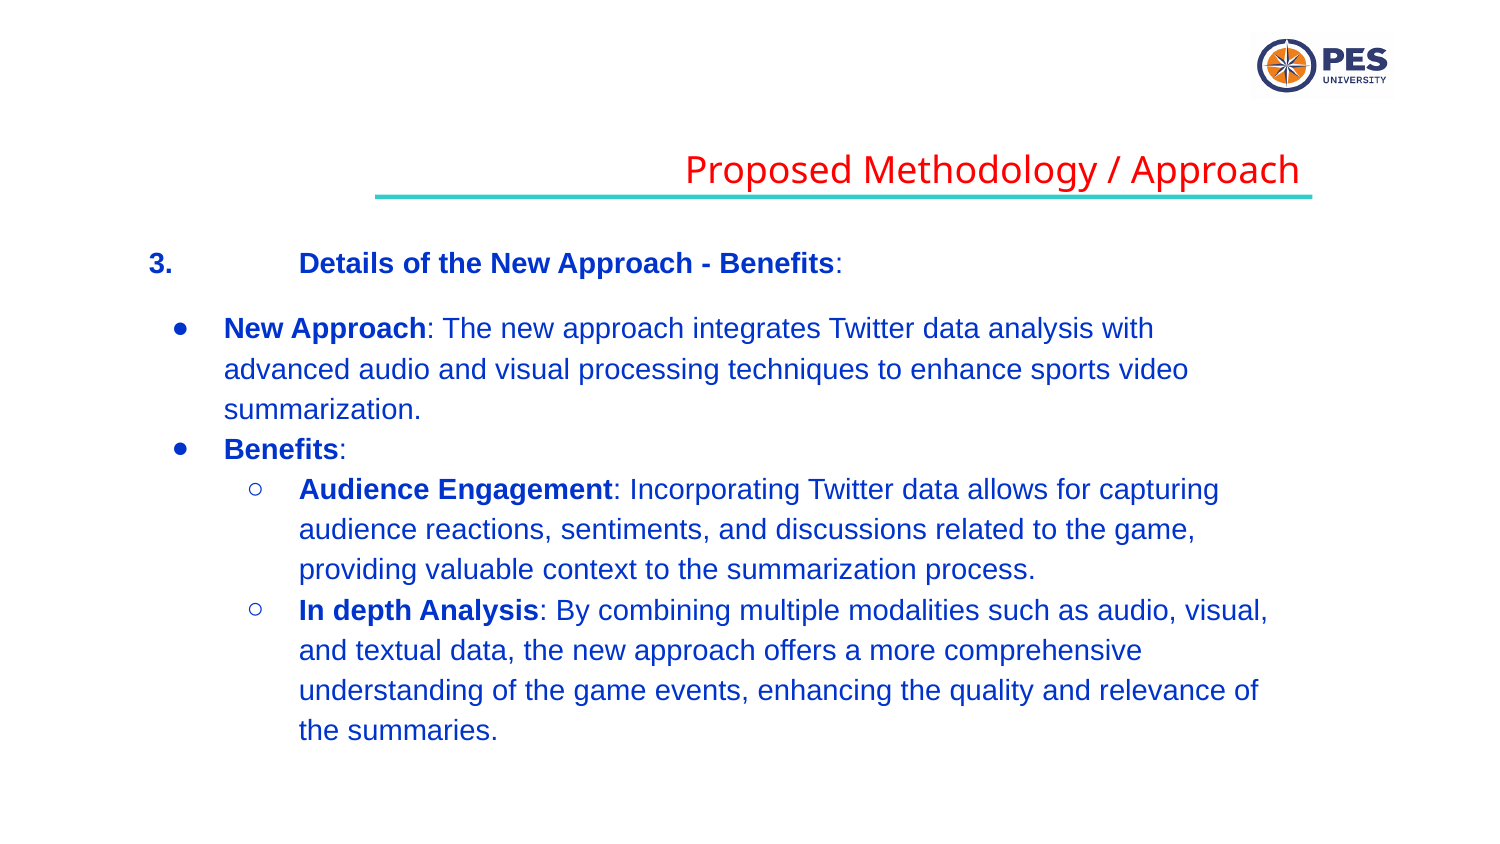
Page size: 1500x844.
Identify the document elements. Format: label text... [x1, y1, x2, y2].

text_box 3. Details of the New Approach - Benefits: New Approach: The new approach integrates Twitter data analysis with advanced audio and visual processing techniques to enhance sports video summarization. Benefits: Audience Engagement: Incorporating Twitter data allows for capturing audience reactions, sentiments, and discussions related to the game, providing valuable context to the summarization process. In depth Analysis: By combining multiple modalities such as audio, visual, and textual data, the new approach offers a more comprehensive understanding of the game events, enhancing the quality and relevance of the summaries. [137, 227, 1300, 824]
picture [1250, 32, 1394, 99]
text_box Proposed Methodology / Approach [356, 140, 1313, 198]
